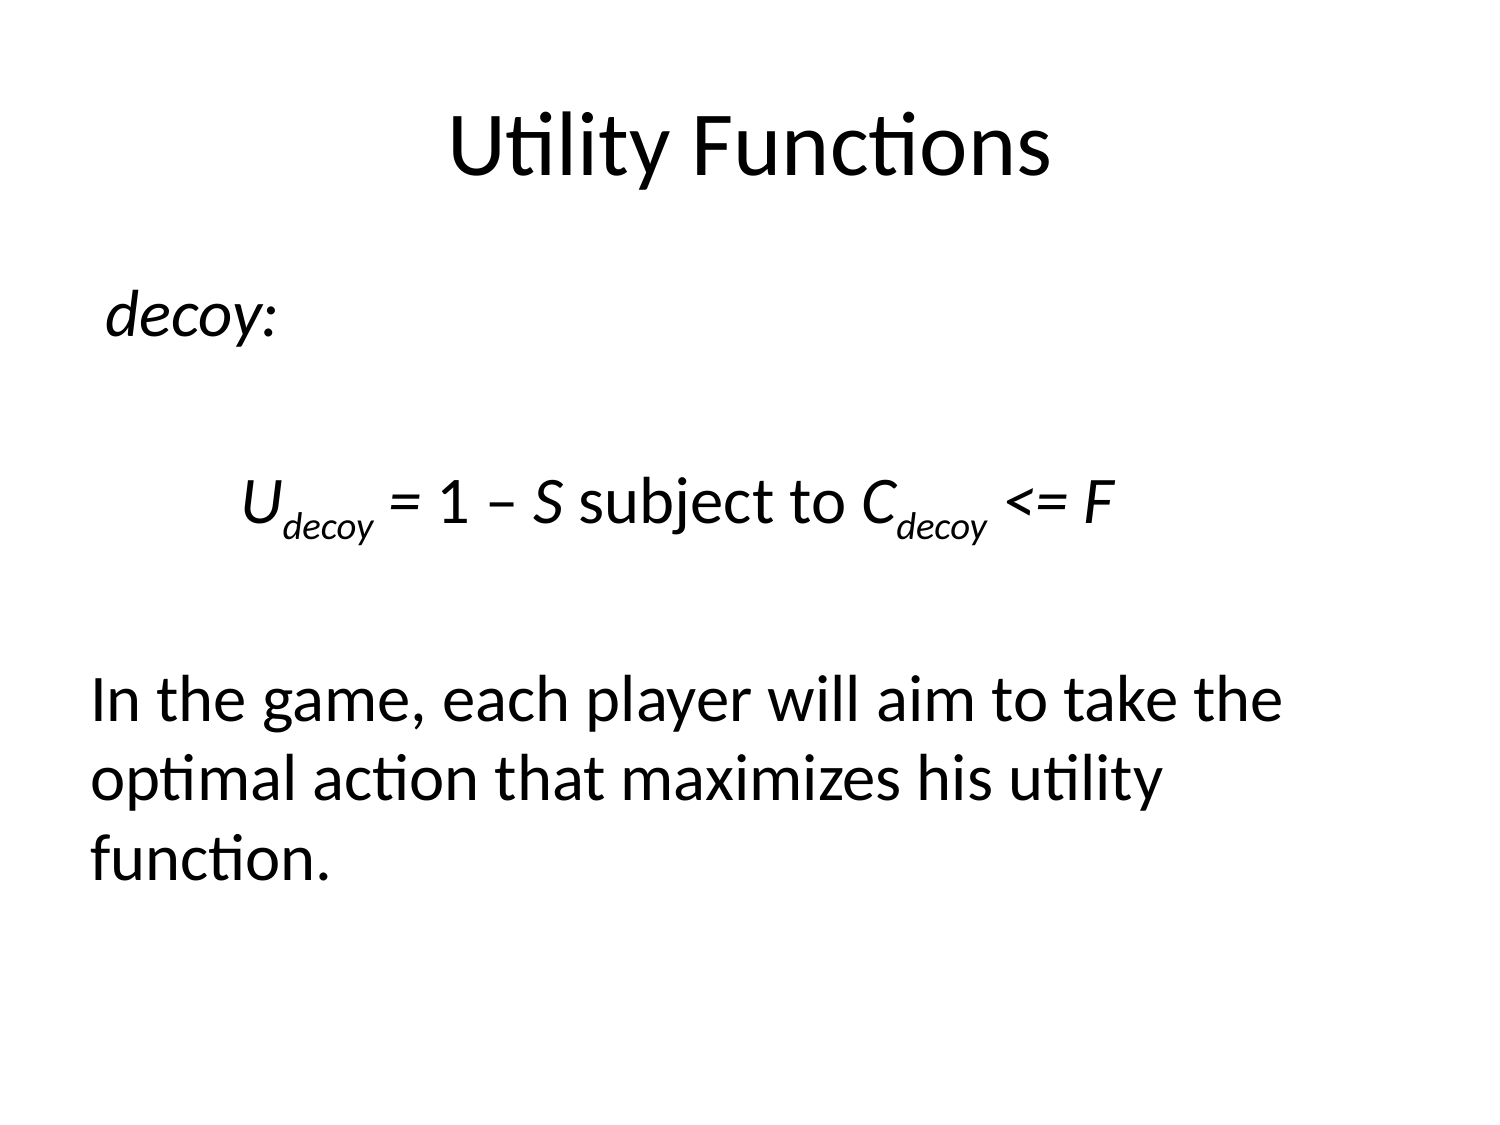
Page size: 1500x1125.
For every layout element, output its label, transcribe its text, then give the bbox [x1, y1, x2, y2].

list decoy: Udecoy = 1 – S subject to Cdecoy <= F In the game, each player will aim to take the optimal action that maximizes his utility function. [75, 262, 1425, 1005]
title Utility Functions [75, 45, 1425, 233]
